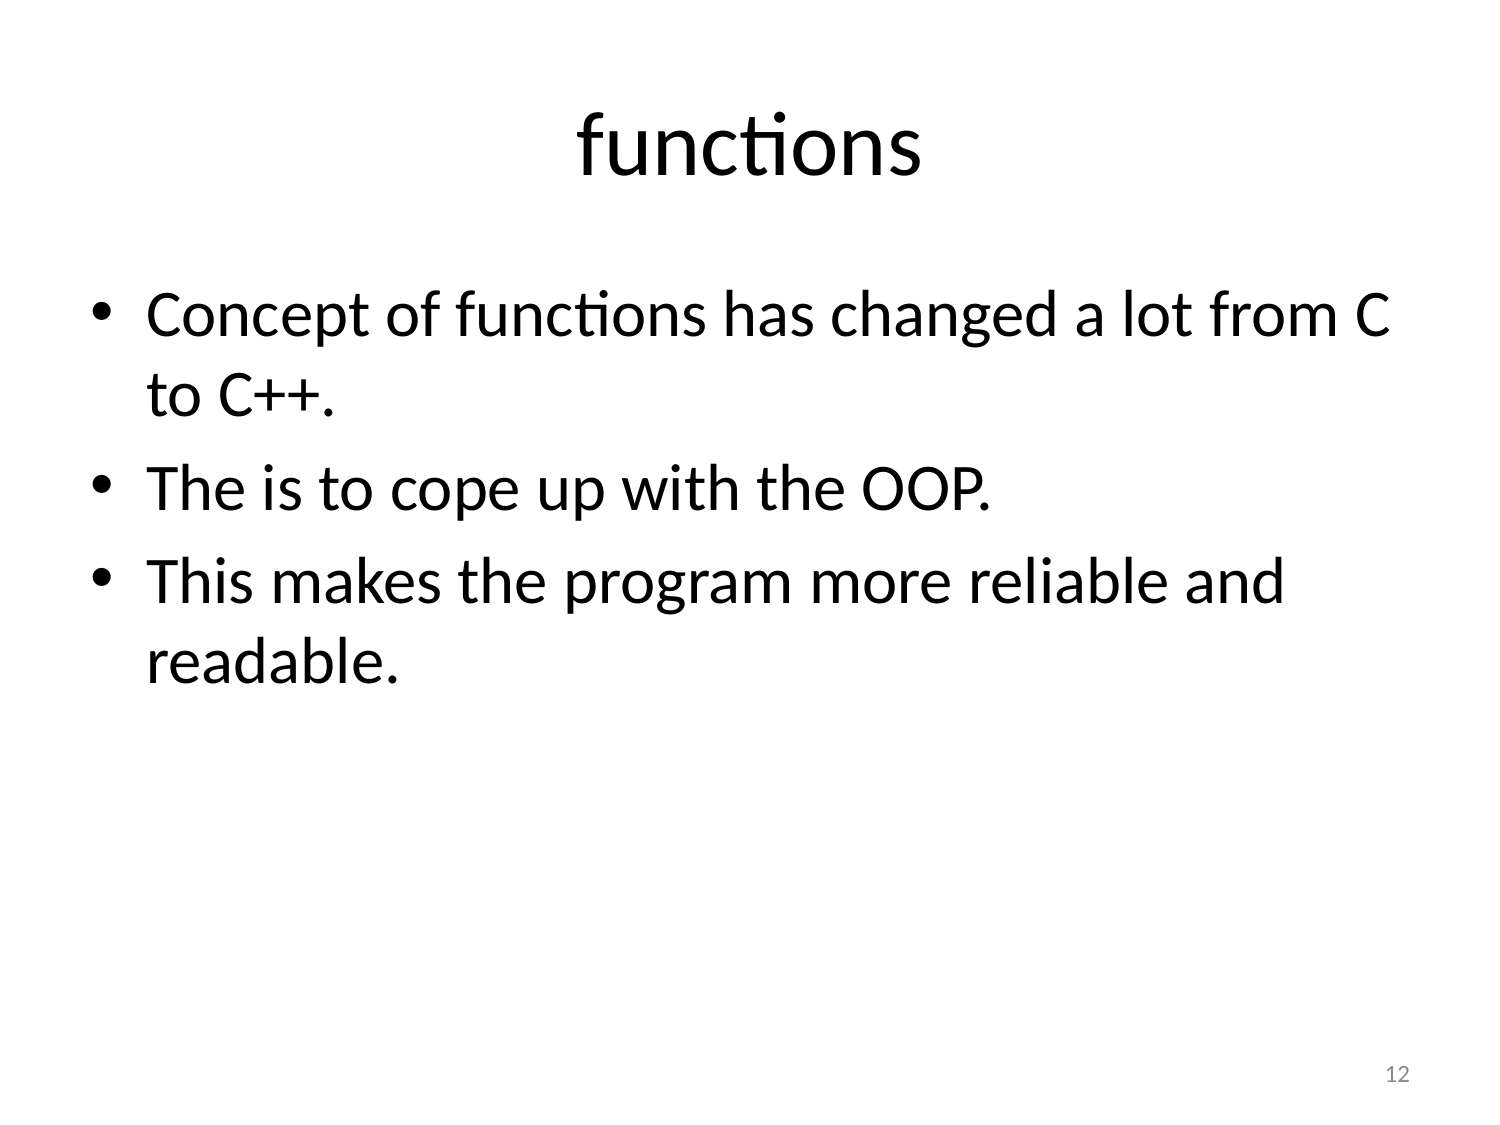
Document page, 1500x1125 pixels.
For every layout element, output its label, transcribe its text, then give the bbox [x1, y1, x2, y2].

list Concept of functions has changed a lot from C to C++. The is to cope up with the OOP. This makes the program more reliable and readable. [75, 262, 1425, 1005]
title functions [75, 45, 1425, 233]
slide_number 12 [1074, 1042, 1425, 1103]
